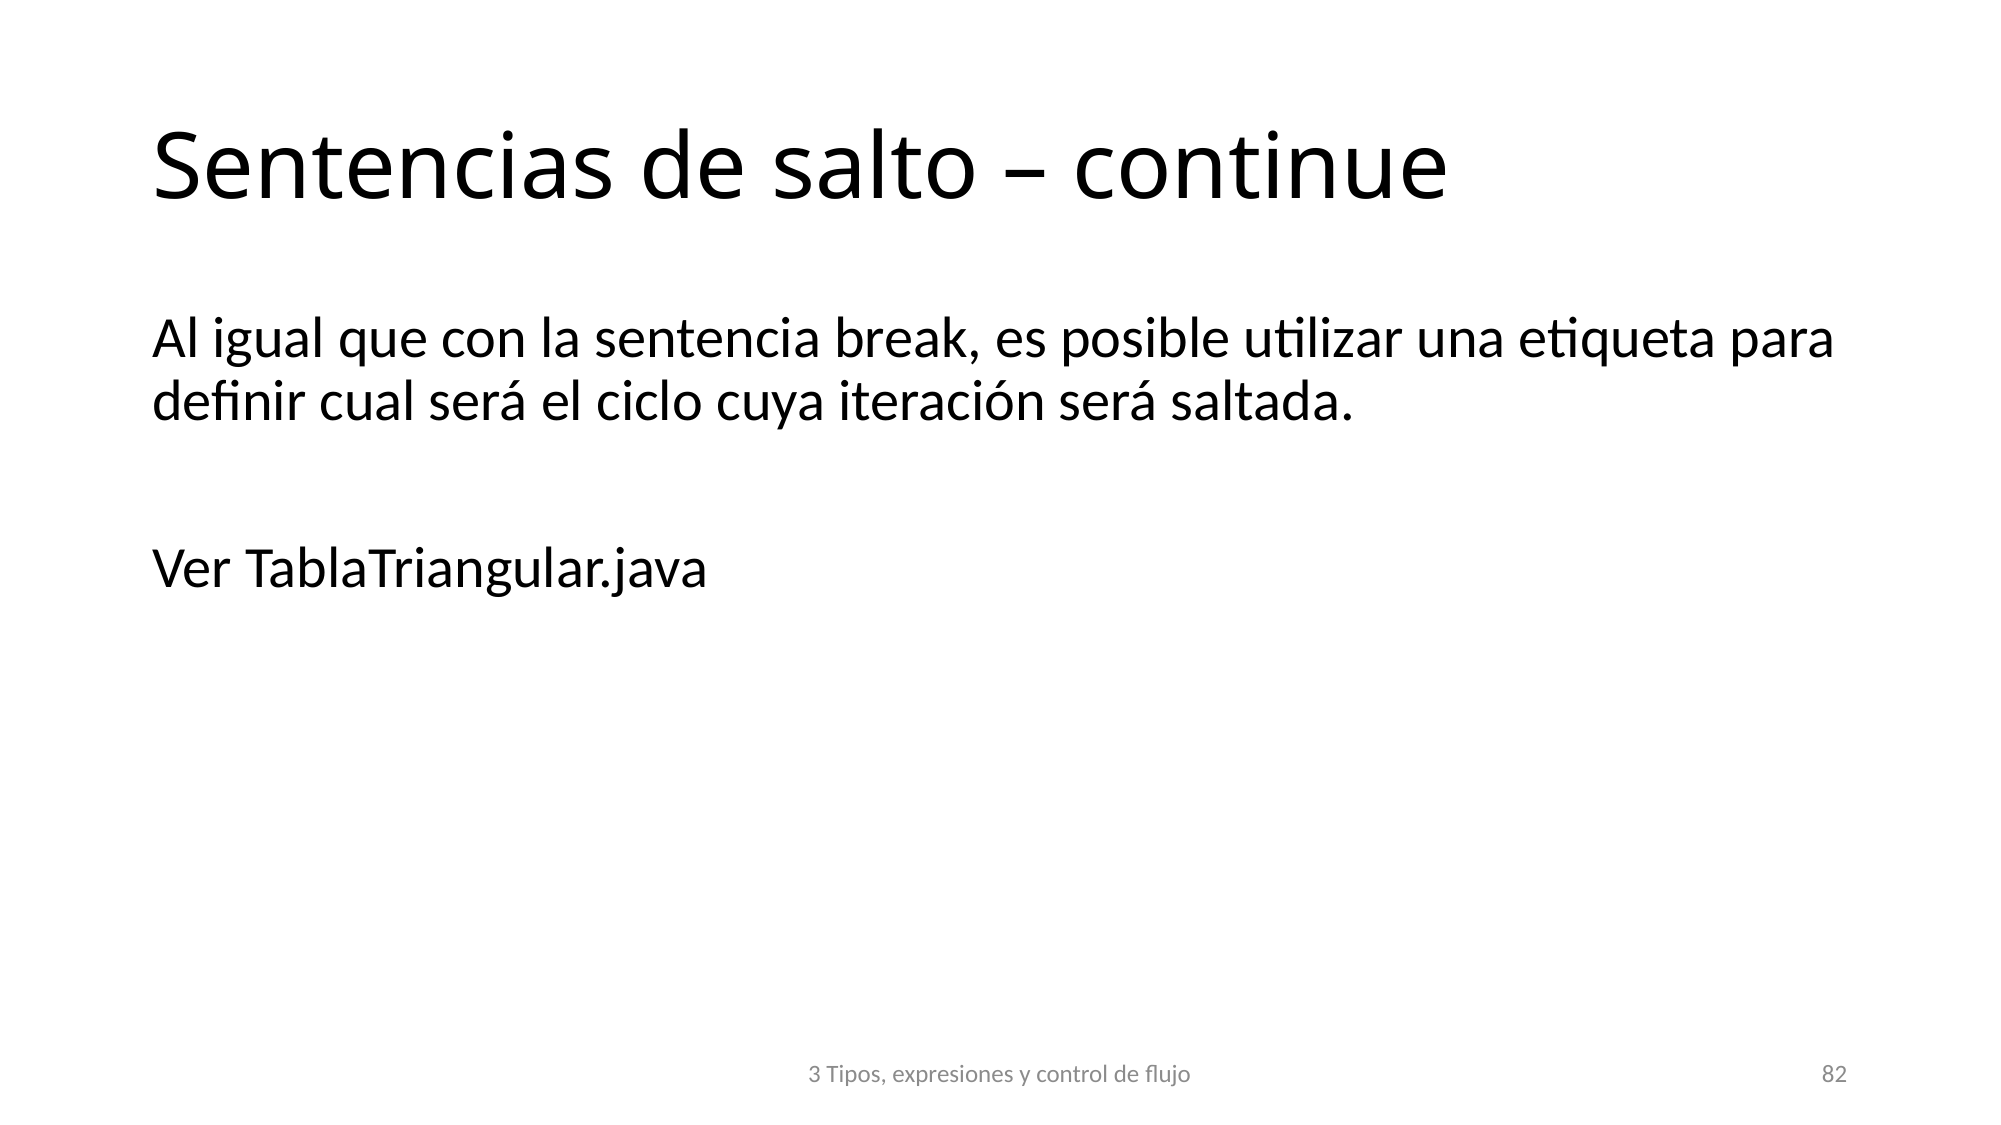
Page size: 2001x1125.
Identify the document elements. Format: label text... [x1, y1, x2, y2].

list Al igual que con la sentencia break, es posible utilizar una etiqueta para definir cual será el ciclo cuya iteración será saltada. Ver TablaTriangular.java [137, 299, 1863, 1014]
footer 3 Tipos, expresiones y control de flujo [662, 1042, 1338, 1103]
slide_number 82 [1412, 1042, 1863, 1103]
title Sentencias de salto – continue [137, 59, 1863, 278]
